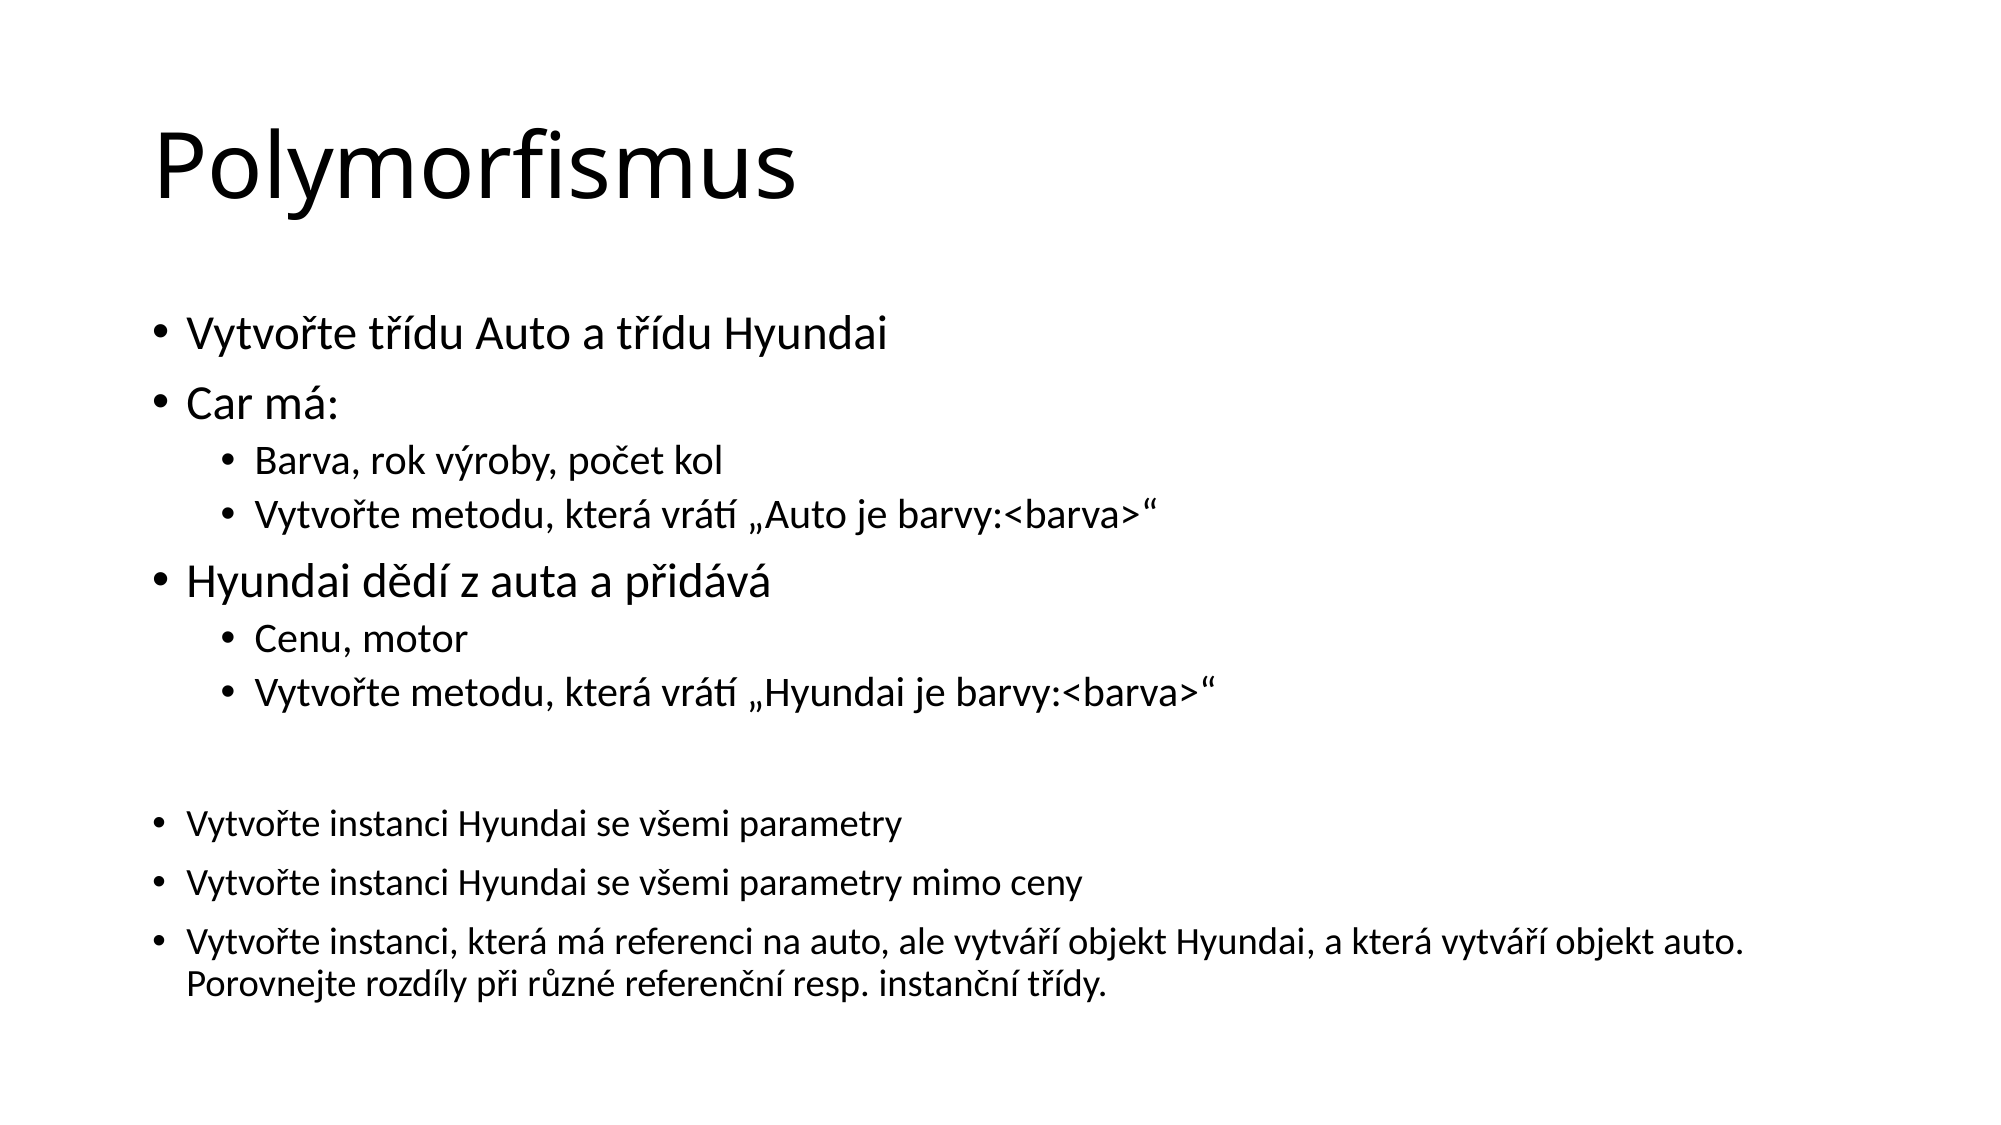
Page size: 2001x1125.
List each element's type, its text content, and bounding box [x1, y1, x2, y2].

list Vytvořte třídu Auto a třídu Hyundai Car má: Barva, rok výroby, počet kol Vytvořte metodu, která vrátí „Auto je barvy:<barva>“ Hyundai dědí z auta a přidává Cenu, motor Vytvořte metodu, která vrátí „Hyundai je barvy:<barva>“ Vytvořte instanci Hyundai se všemi parametry Vytvořte instanci Hyundai se všemi parametry mimo ceny Vytvořte instanci, která má referenci na auto, ale vytváří objekt Hyundai, a která vytváří objekt auto. Porovnejte rozdíly při různé referenční resp. instanční třídy. [137, 299, 1863, 1014]
title Polymorfismus [137, 59, 1863, 278]
